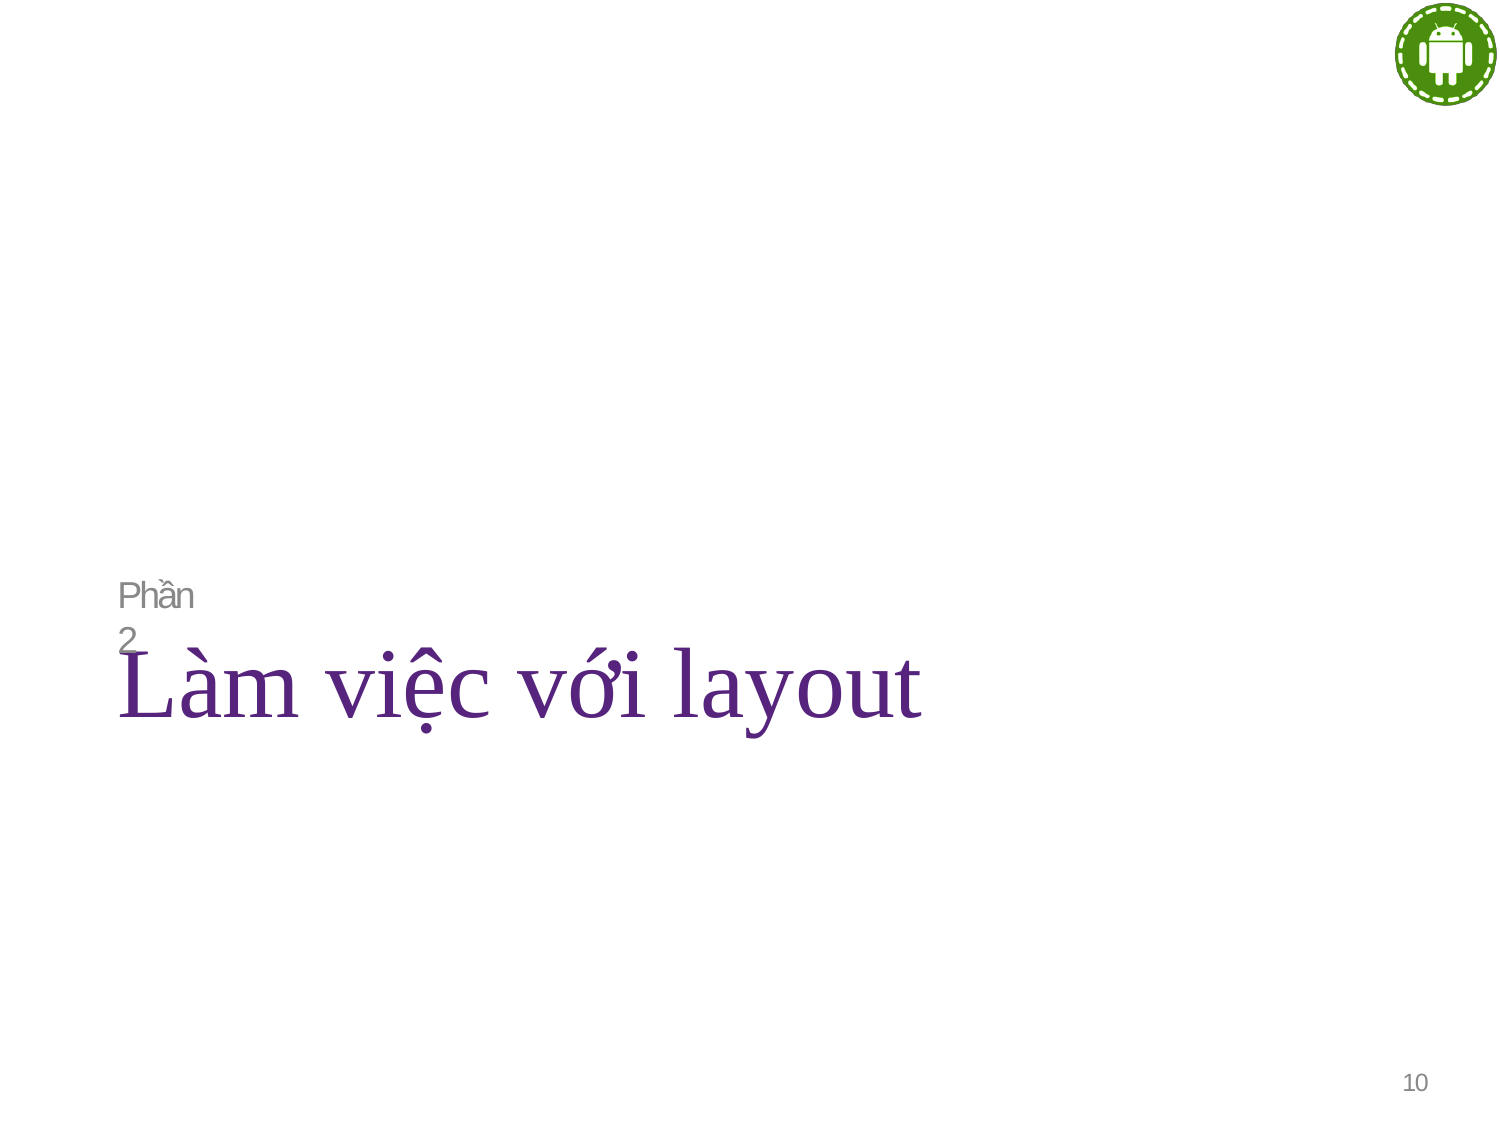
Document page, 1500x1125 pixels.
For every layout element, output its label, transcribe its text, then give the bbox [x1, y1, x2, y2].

title Làm việc với layout [115, 615, 926, 806]
text_box Phần 2 [115, 568, 224, 661]
slide_number 10 [1398, 1070, 1432, 1125]
picture [1391, 0, 1500, 109]
